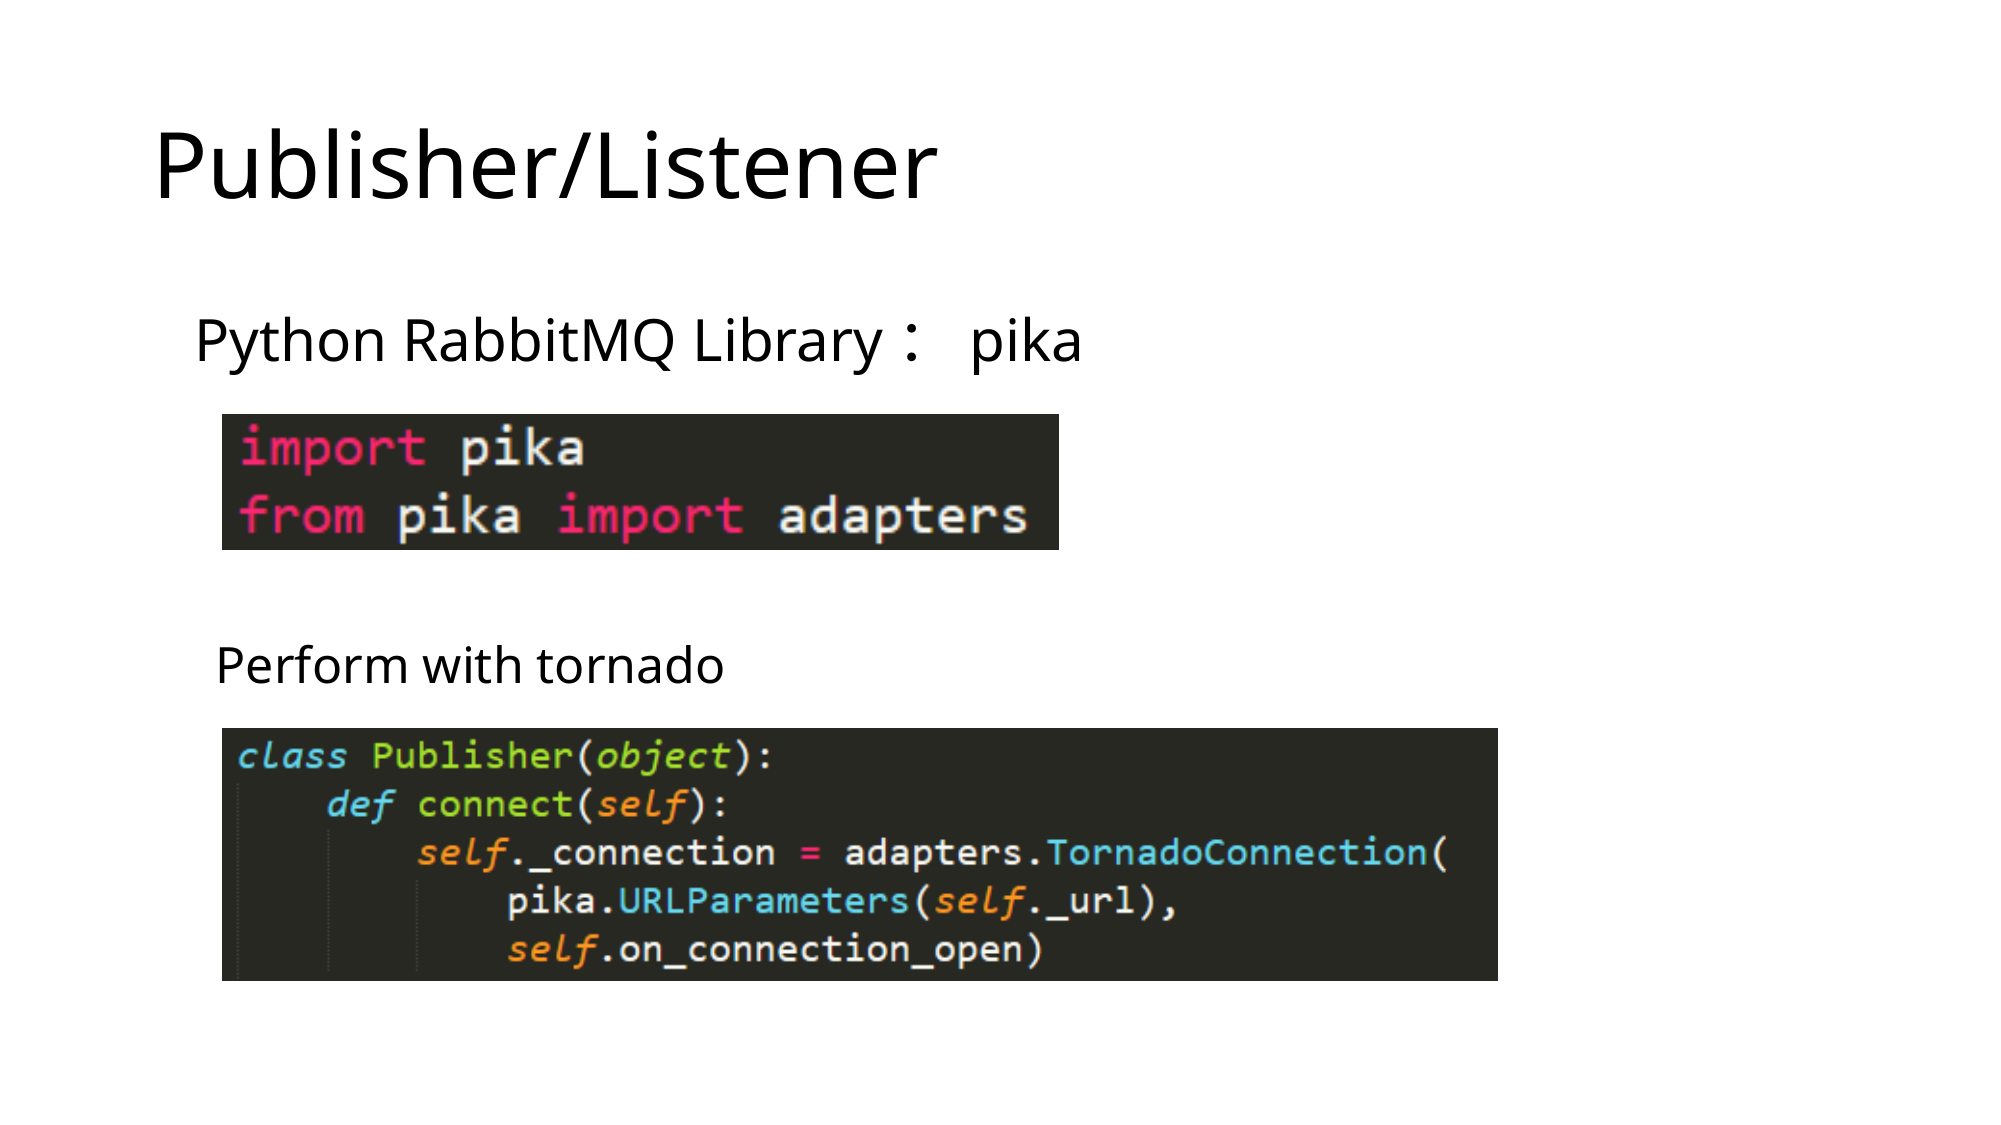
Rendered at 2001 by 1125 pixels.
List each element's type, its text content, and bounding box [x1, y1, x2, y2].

text_box Perform with tornado [200, 626, 741, 702]
title Publisher/Listener [137, 59, 1863, 278]
picture [222, 414, 1059, 550]
picture [222, 728, 1498, 981]
text_box Python RabbitMQ Library：pika [179, 295, 1099, 381]
